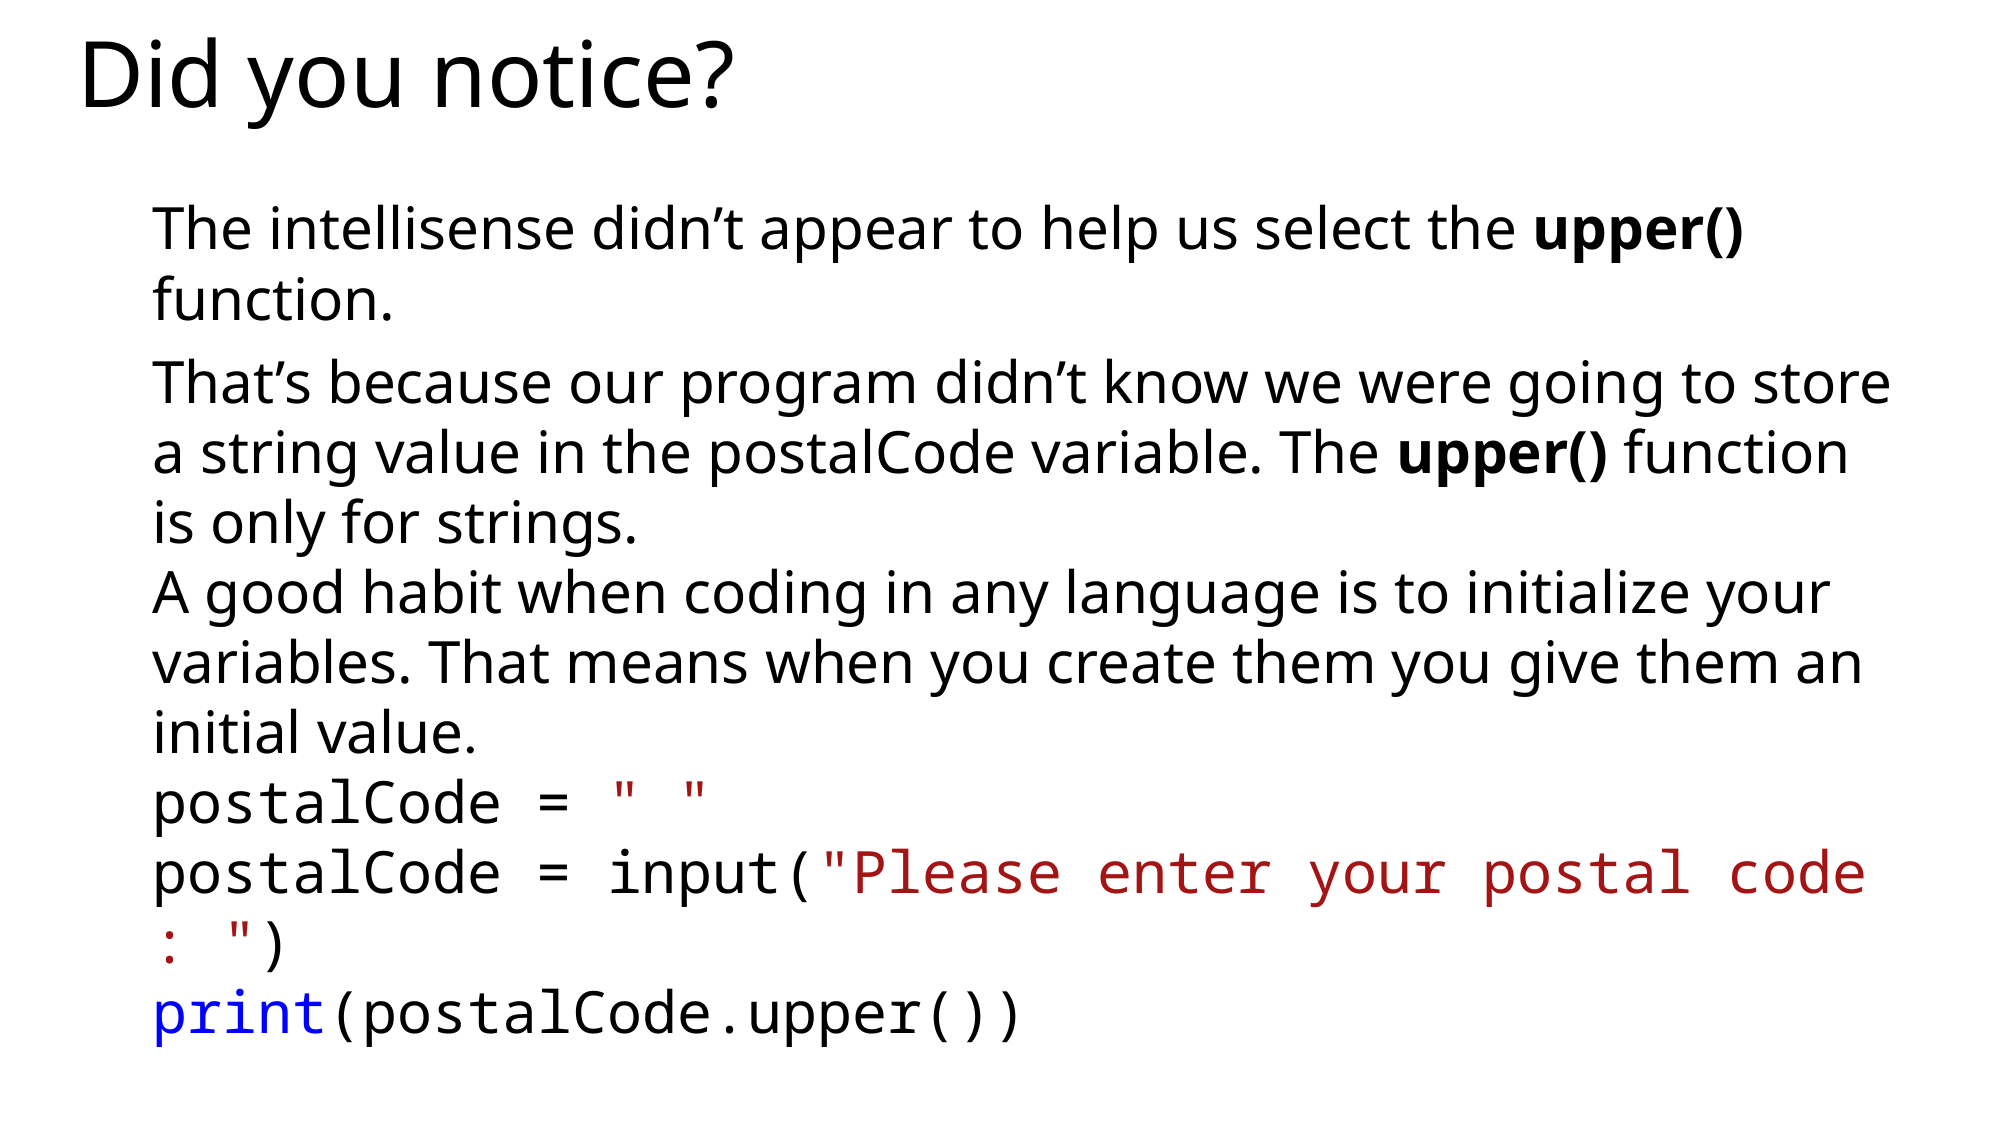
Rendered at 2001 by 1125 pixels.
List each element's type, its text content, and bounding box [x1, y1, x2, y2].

text_box The intellisense didn’t appear to help us select the upper() function. [137, 184, 1911, 338]
text_box That’s because our program didn’t know we were going to store a string value in the postalCode variable. The upper() function is only for strings. A good habit when coding in any language is to initialize your variables. That means when you create them you give them an initial value. postalCode = " " postalCode = input("Please enter your postal code: ") print(postalCode.upper()) [137, 338, 1911, 1098]
title Did you notice? [62, 29, 1953, 205]
